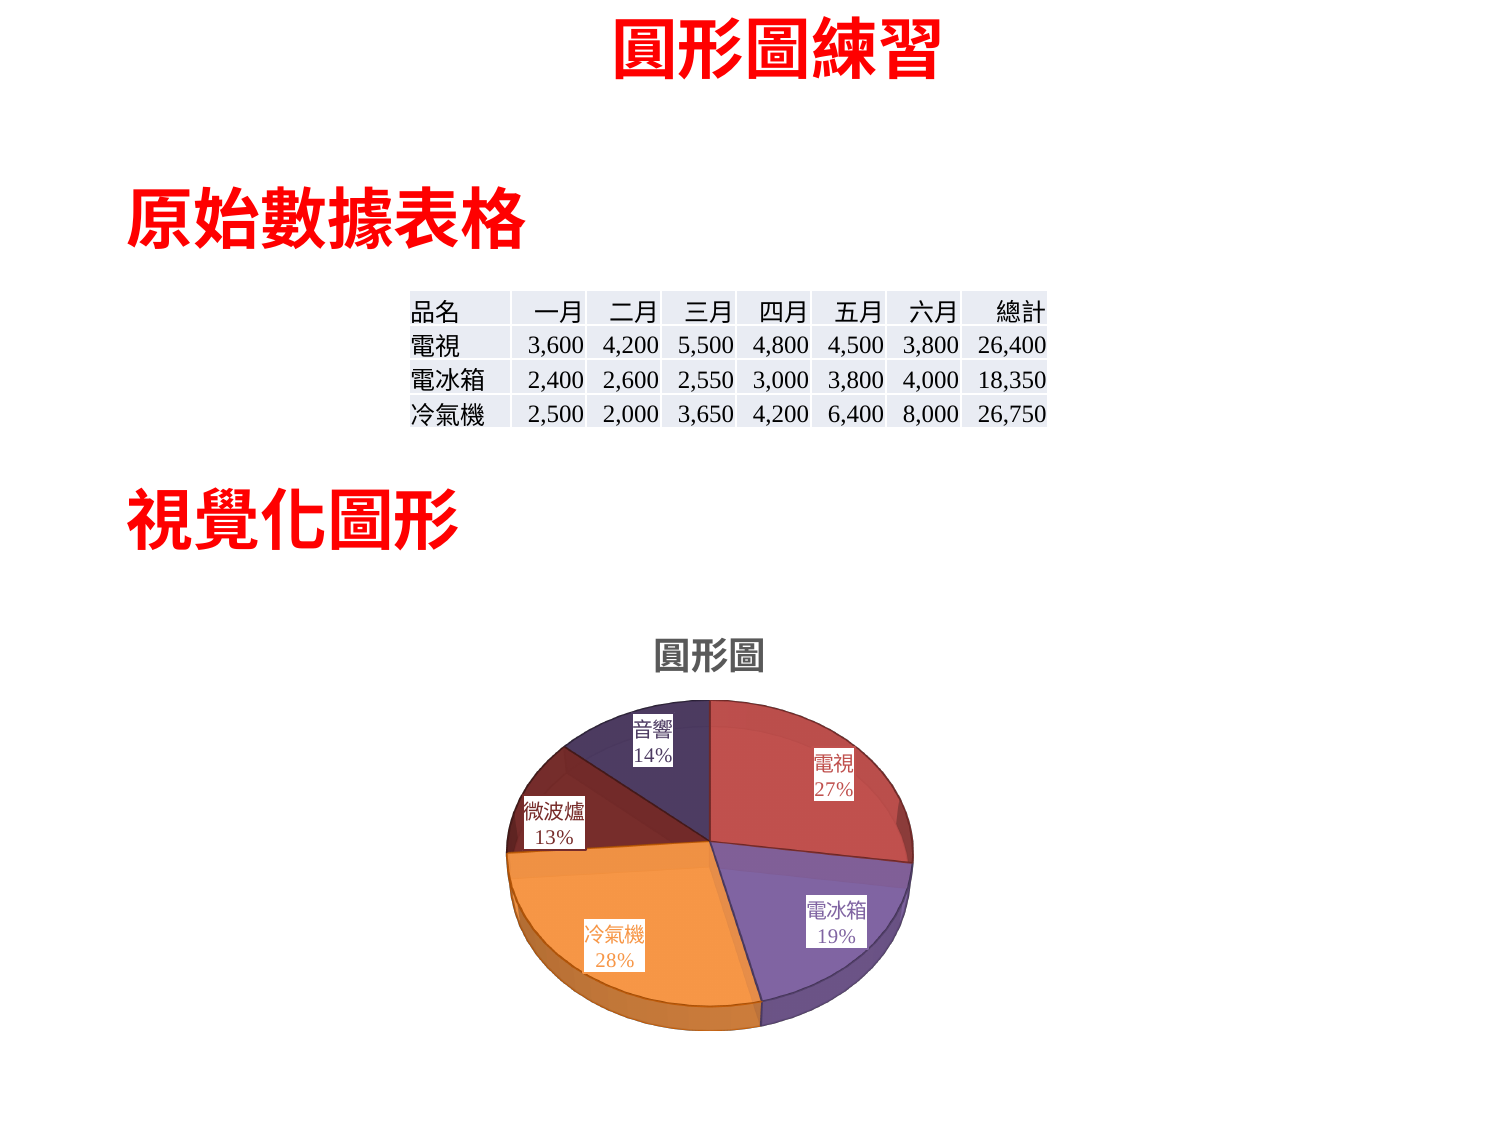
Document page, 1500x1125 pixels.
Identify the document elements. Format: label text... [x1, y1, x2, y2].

table_cell 電冰箱 [410, 360, 510, 393]
table_cell 4,000 [887, 360, 960, 393]
table_cell 6,400 [812, 395, 885, 427]
table_cell 3,800 [812, 360, 885, 393]
text_box 視覺化圖形 [112, 470, 561, 566]
table_cell 18,350 [962, 360, 1047, 393]
table_cell 26,400 [962, 326, 1047, 358]
table_cell 3,800 [887, 326, 960, 358]
table_cell 2,600 [587, 360, 660, 393]
table_cell 5,500 [662, 326, 735, 358]
table_cell 3,600 [512, 326, 585, 358]
table_header 六月 [887, 291, 960, 324]
table_cell 4,200 [737, 395, 810, 427]
table_cell 4,200 [587, 326, 660, 358]
chart [371, 597, 1049, 1040]
table_cell 冷氣機 [410, 395, 510, 427]
text_box 圓形圖練習 [596, 0, 969, 95]
table_cell 4,800 [737, 326, 810, 358]
table_header 五月 [812, 291, 885, 324]
table_cell 8,000 [887, 395, 960, 427]
table_header 三月 [662, 291, 735, 324]
text_box 原始數據表格 [112, 169, 561, 265]
table_cell 3,650 [662, 395, 735, 427]
table_cell 3,000 [737, 360, 810, 393]
table_header 品名 [410, 291, 510, 324]
table_header 一月 [512, 291, 585, 324]
table_header 四月 [737, 291, 810, 324]
table_header 總計 [962, 291, 1047, 324]
table_cell 電視 [410, 326, 510, 358]
table_cell 26,750 [962, 395, 1047, 427]
table_cell 2,400 [512, 360, 585, 393]
table_header 二月 [587, 291, 660, 324]
table_cell 2,550 [662, 360, 735, 393]
table_cell 4,500 [812, 326, 885, 358]
table_cell 2,000 [587, 395, 660, 427]
table_cell 2,500 [512, 395, 585, 427]
